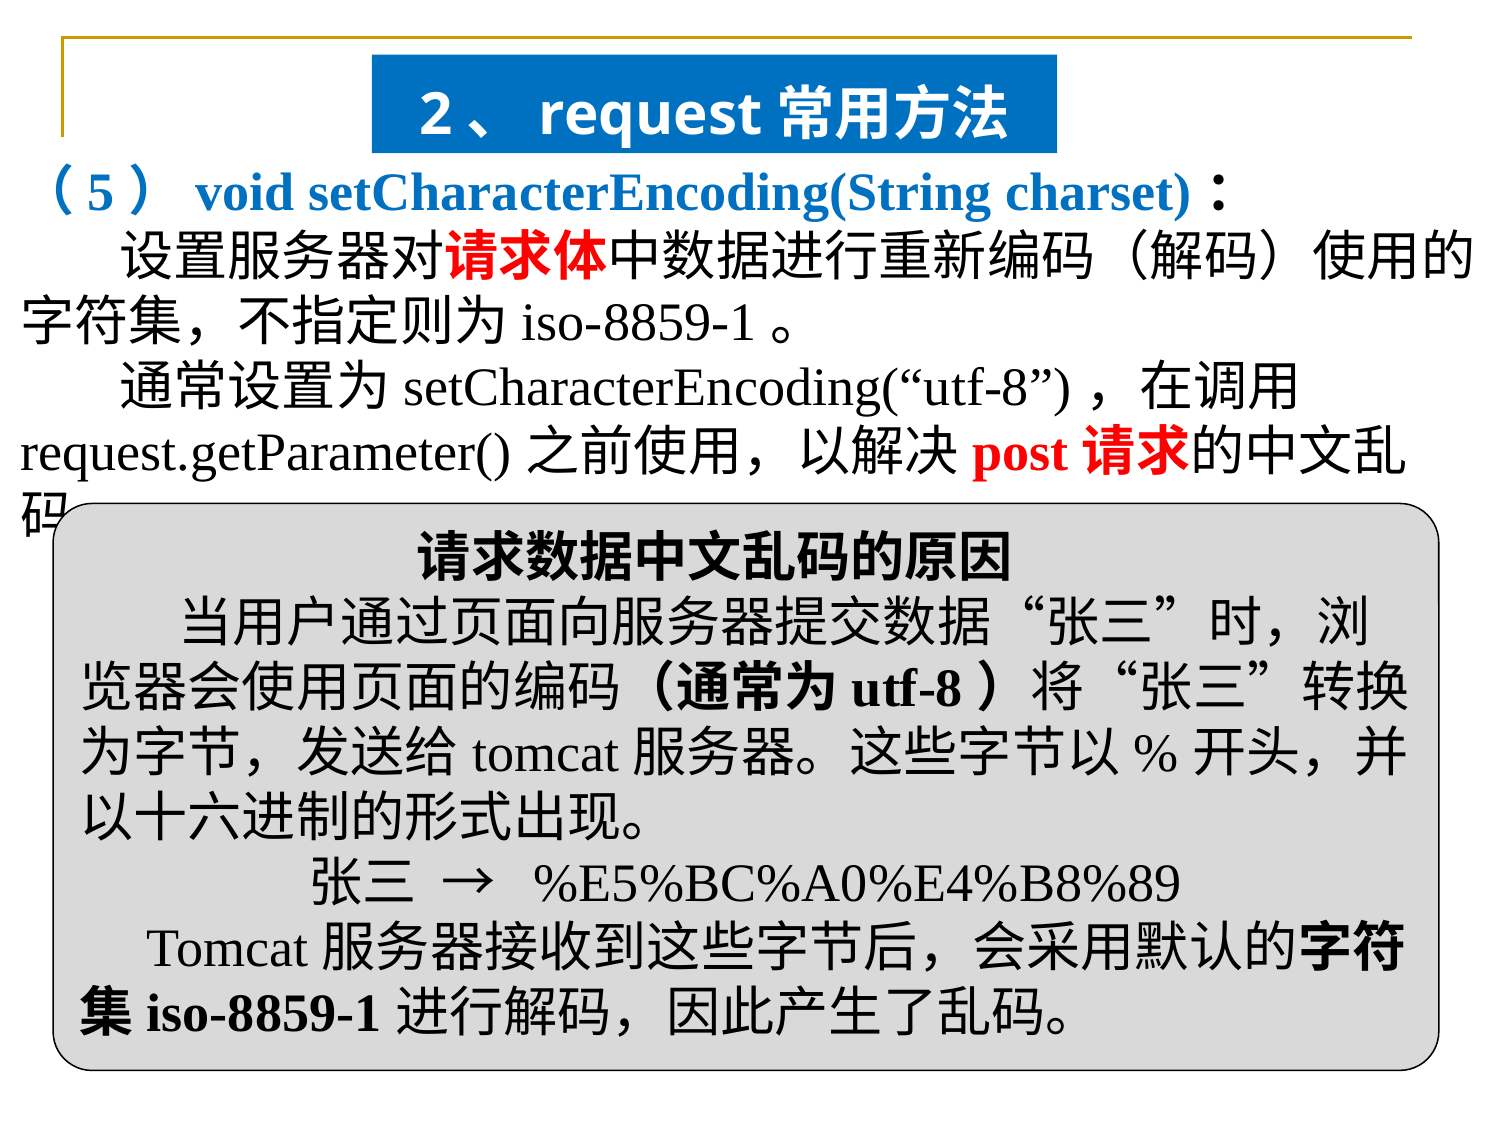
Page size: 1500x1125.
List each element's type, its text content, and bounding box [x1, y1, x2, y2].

text_box 请求数据中文乱码的原因 当用户通过页面向服务器提交数据“张三”时，浏览器会使用页面的编码（通常为utf-8）将“张三”转换为字节，发送给tomcat服务器。这些字节以%开头，并以十六进制的形式出现。 张三 → %E5%BC%A0%E4%B8%89 Tomcat服务器接收到这些字节后，会采用默认的字符集iso-8859-1进行解码，因此产生了乱码。 [53, 503, 1439, 1071]
text_box （5）void setCharacterEncoding(String charset)： 设置服务器对请求体中数据进行重新编码（解码）使用的字符集，不指定则为iso-8859-1。 通常设置为setCharacterEncoding(“utf-8”)，在调用request.getParameter()之前使用，以解决post请求的中文乱码。 [5, 148, 1500, 749]
text_box 2、request常用方法 [371, 54, 1058, 154]
